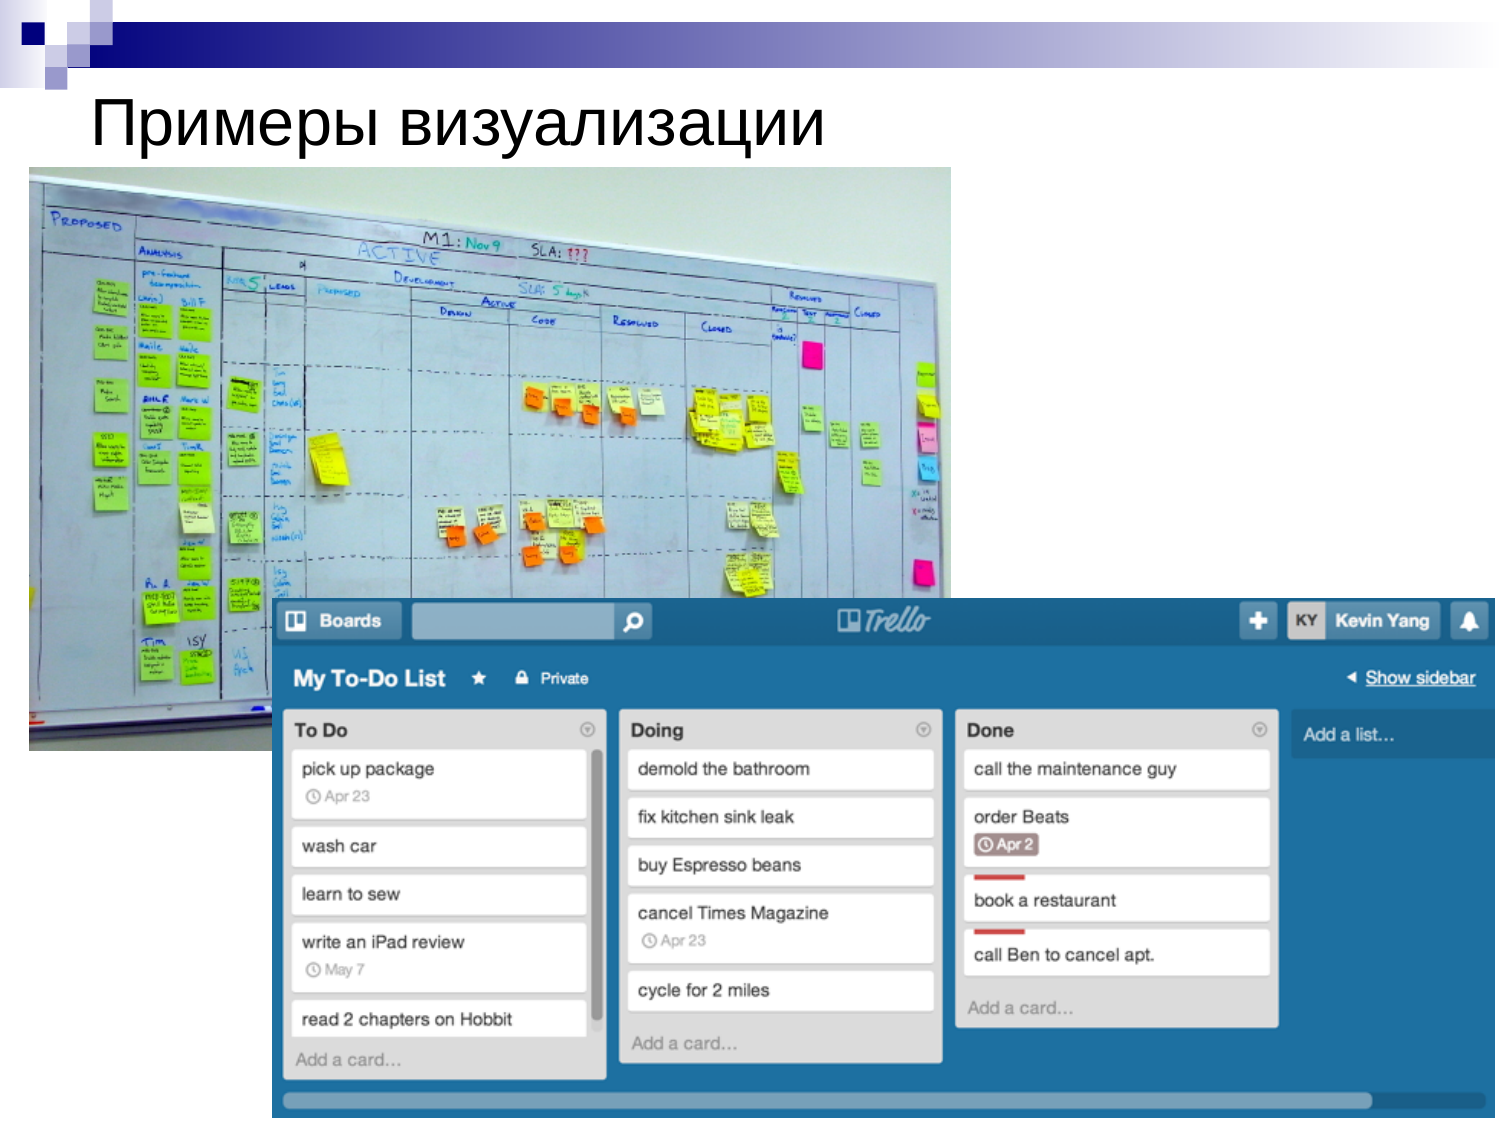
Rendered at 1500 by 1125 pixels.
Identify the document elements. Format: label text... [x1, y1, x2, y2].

title Примеры визуализации [75, 75, 1425, 163]
picture [29, 166, 1495, 1118]
